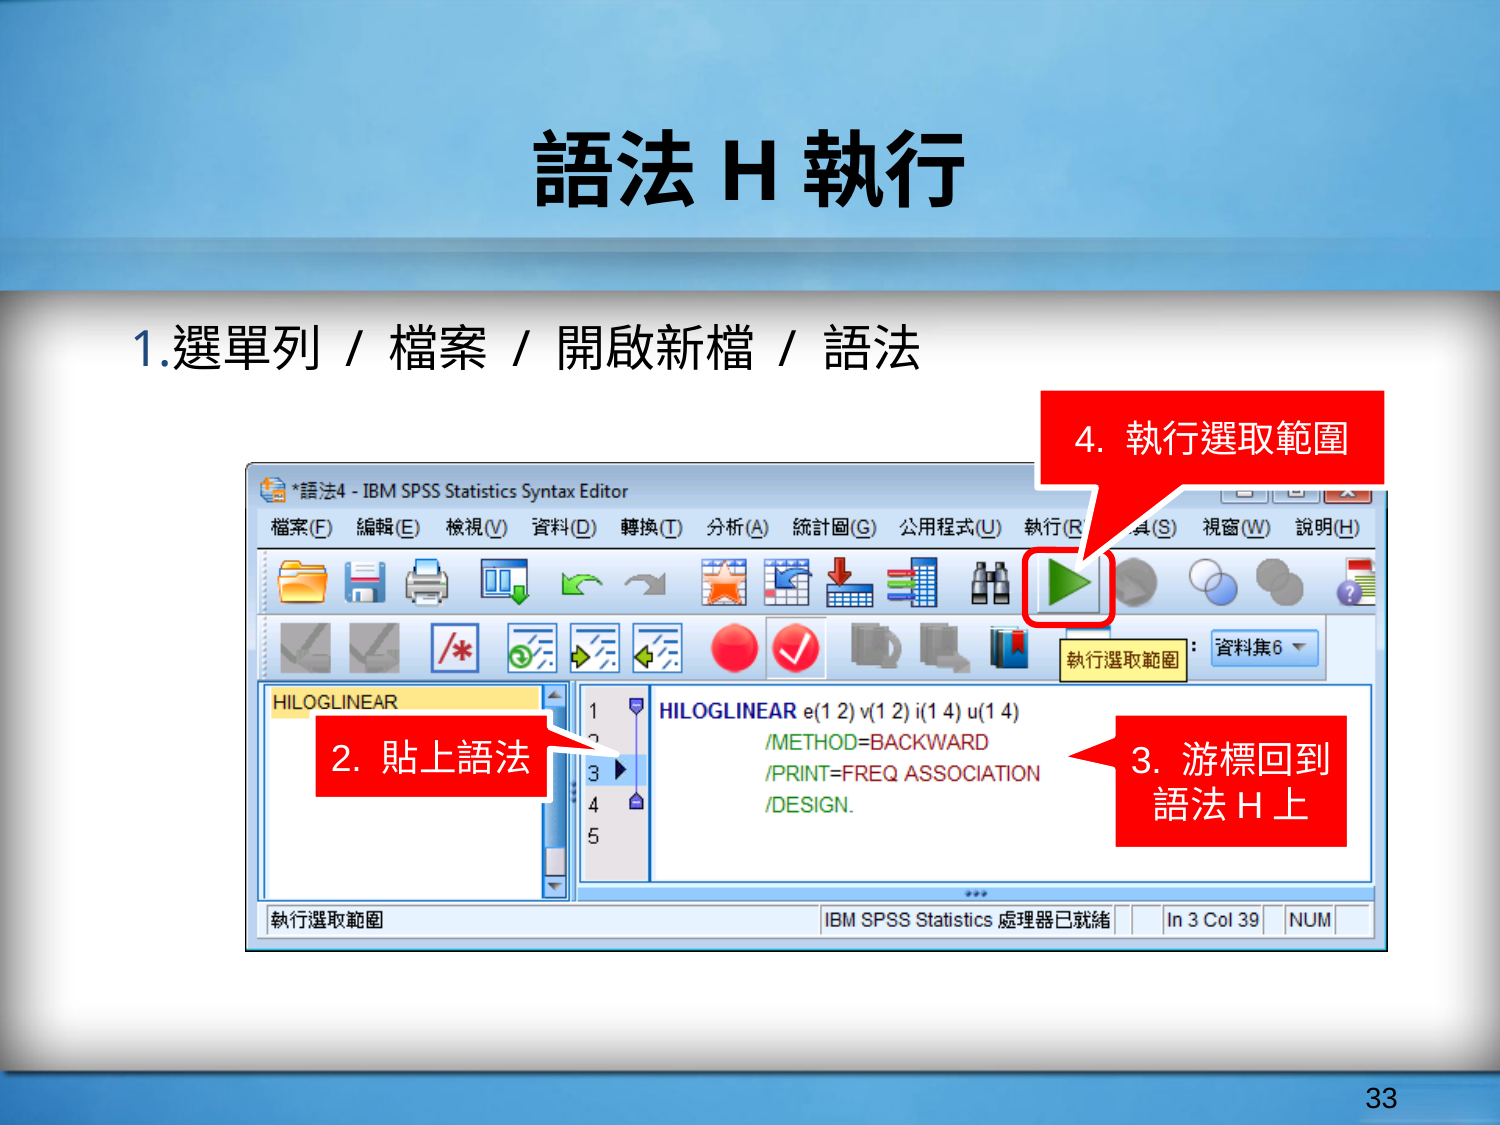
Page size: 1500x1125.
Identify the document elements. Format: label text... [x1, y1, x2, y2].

text_box 4. 執行選取範圍 [1037, 387, 1388, 462]
list 選單列 / 檔案 / 開啟新檔 / 語法 [78, 292, 1422, 1066]
title 語法H執行 [78, 27, 1422, 232]
slide_number ‹#› [1350, 1074, 1488, 1118]
picture [0, 0, 1500, 1125]
